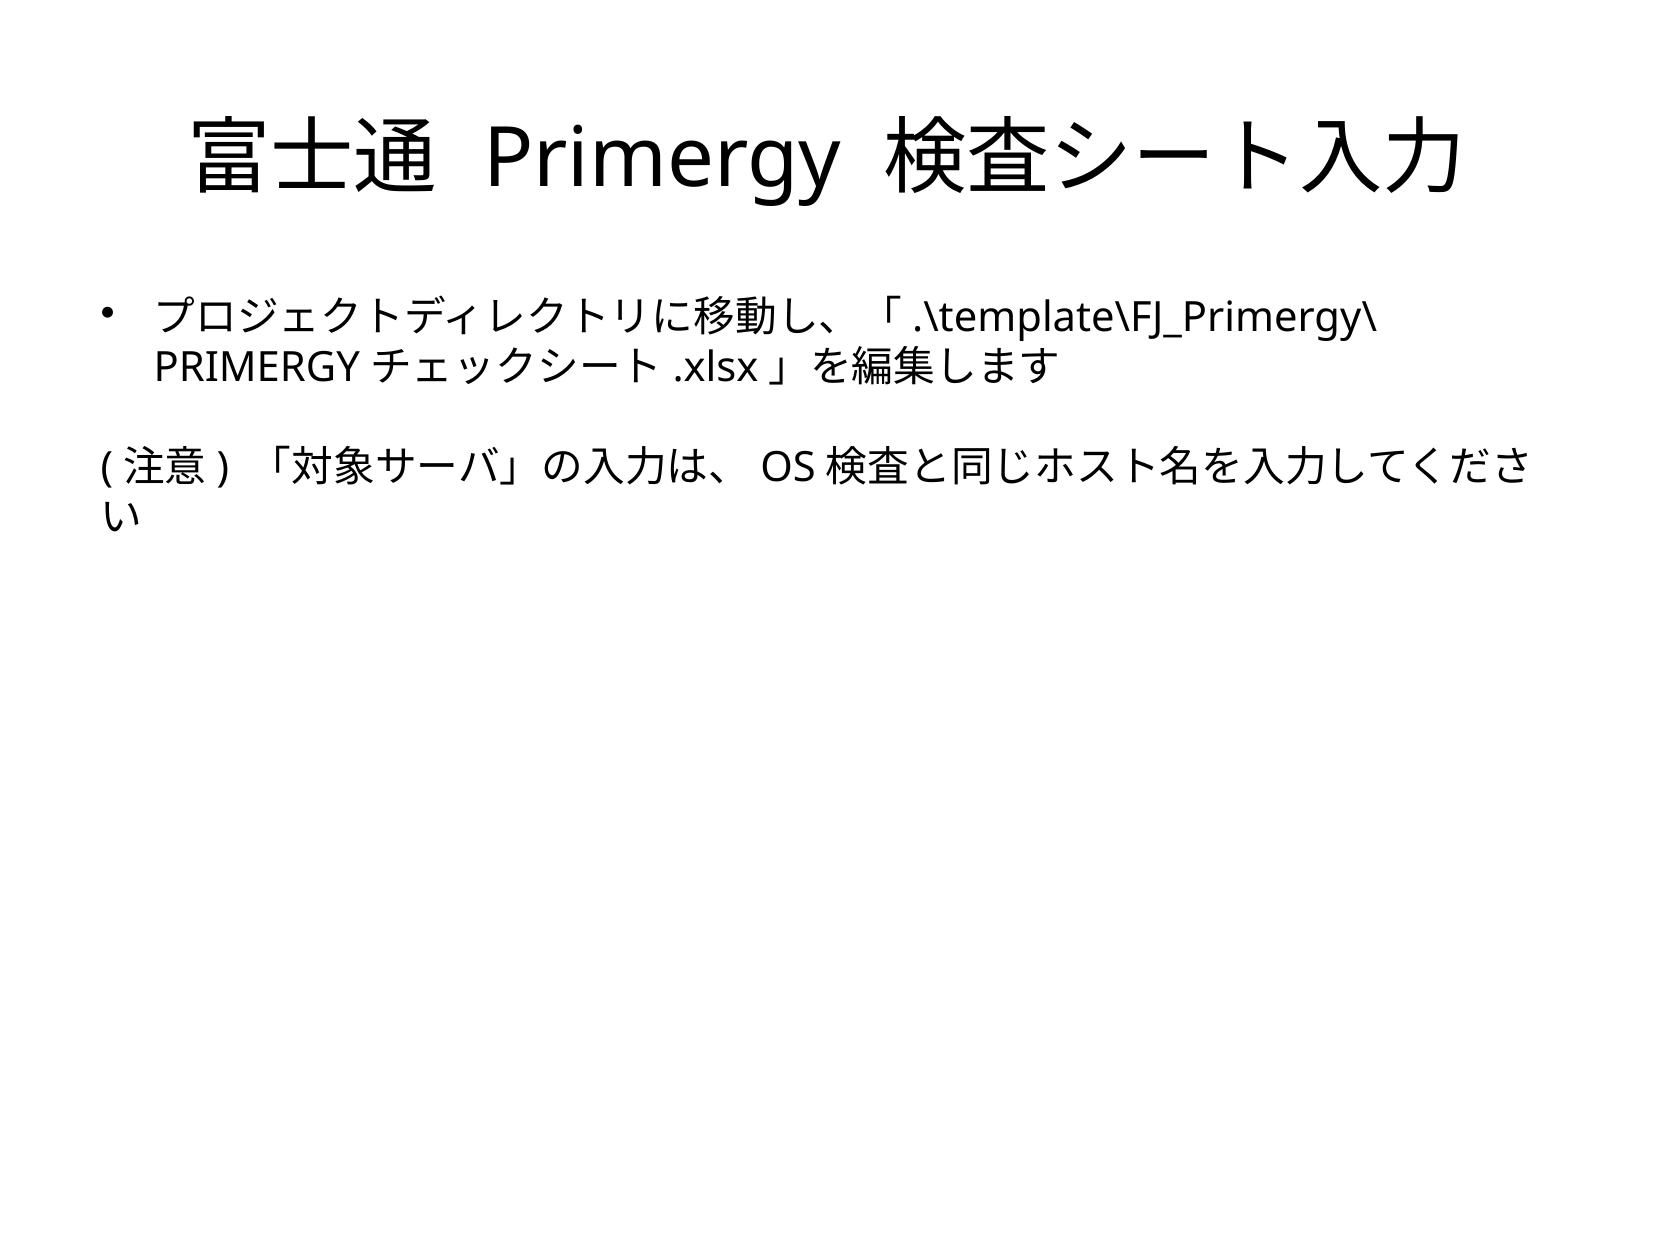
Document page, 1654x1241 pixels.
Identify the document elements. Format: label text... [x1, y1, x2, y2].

text_box 富士通 Primergy 検査シート入力 [82, 49, 1571, 257]
text_box プロジェクトディレクトリに移動し、「.\template\FJ_Primergy\PRIMERGYチェックシート.xlsx」を編集します (注意) 「対象サーバ」の入力は、OS検査と同じホスト名を入力してください [82, 290, 1571, 508]
